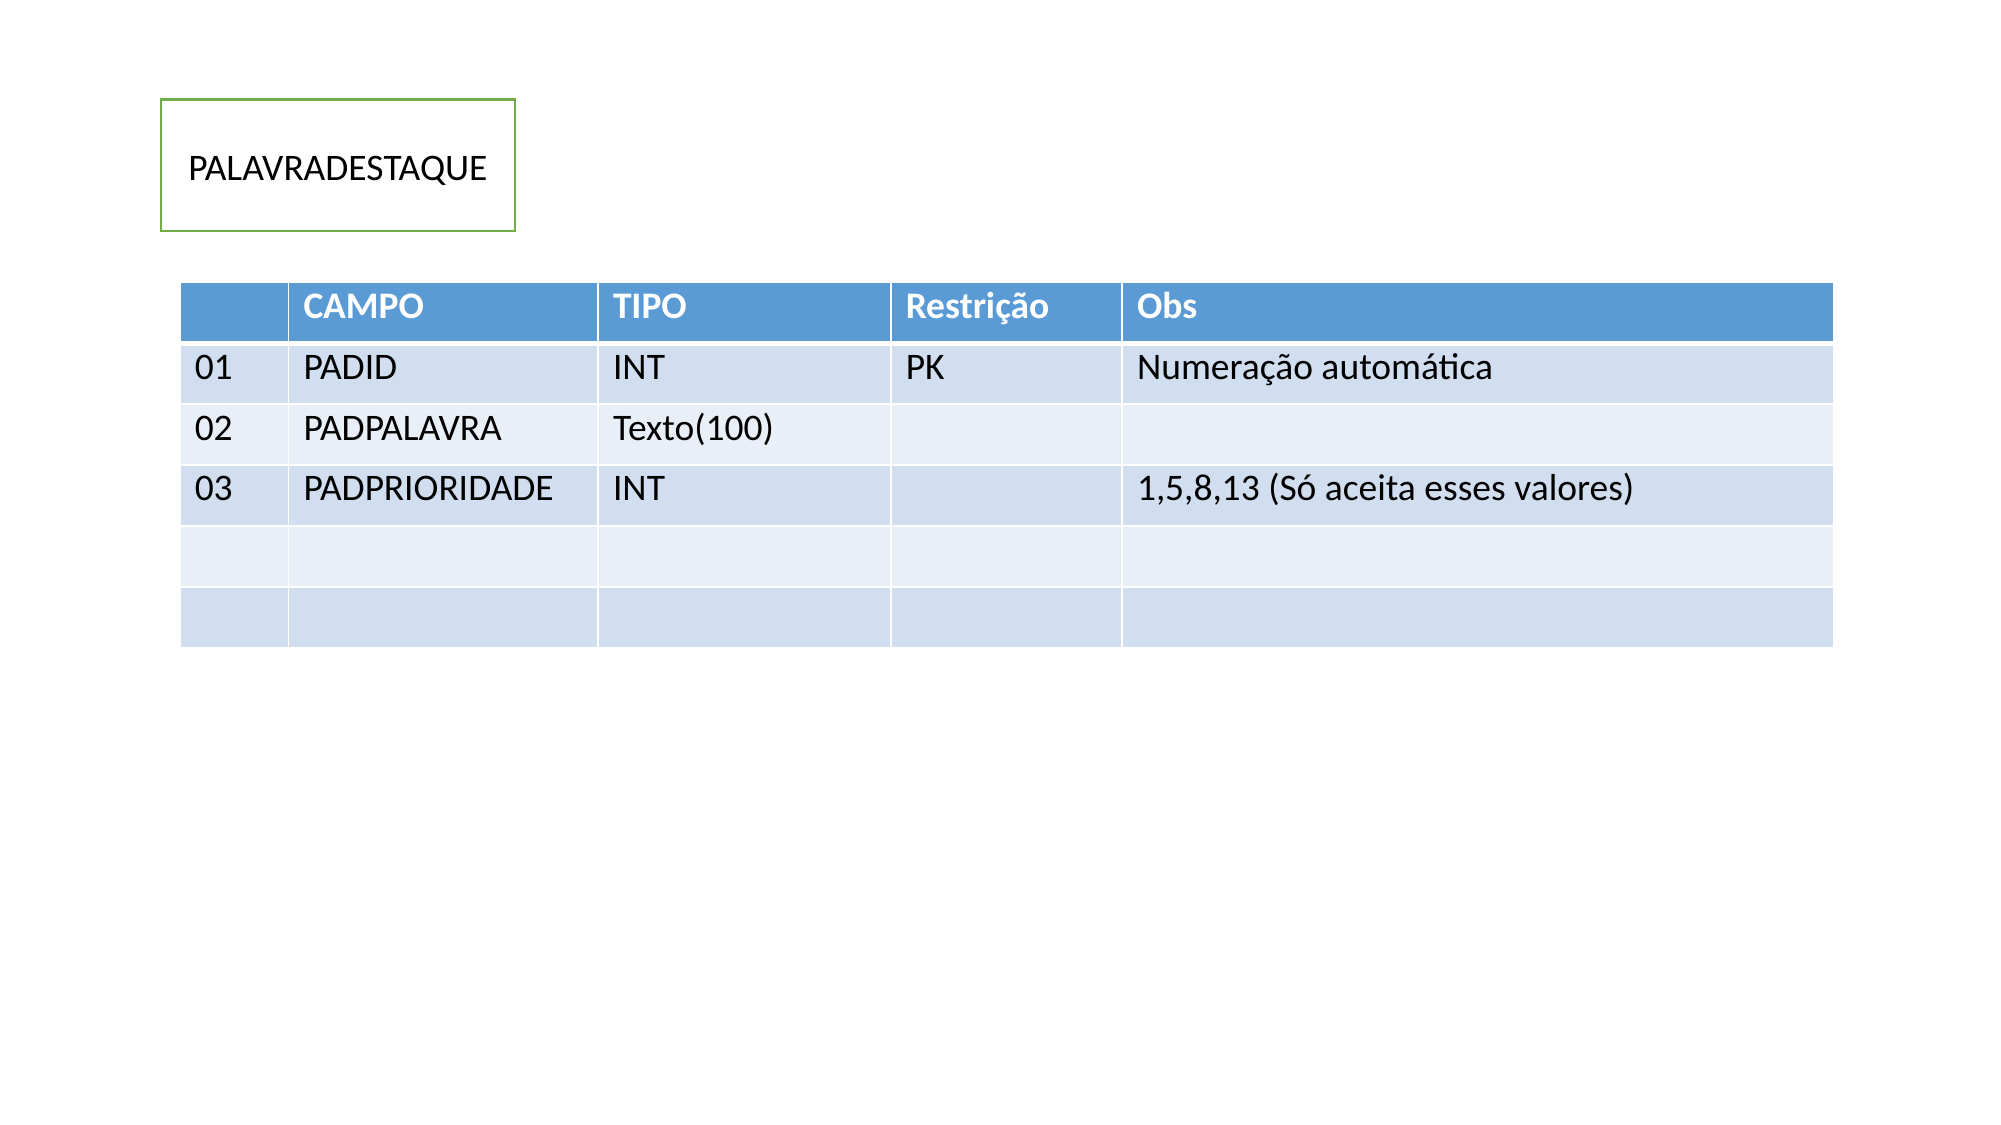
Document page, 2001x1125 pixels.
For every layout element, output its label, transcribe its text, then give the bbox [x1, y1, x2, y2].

table_cell [1123, 588, 1833, 647]
table_cell [599, 588, 890, 647]
table_cell PADID [289, 346, 597, 403]
table_cell PADPRIORIDADE [289, 466, 597, 525]
table_cell [181, 588, 288, 647]
table_cell PADPALAVRA [289, 405, 597, 464]
table_header [181, 283, 288, 341]
table_cell [289, 588, 597, 647]
table_cell [892, 405, 1121, 464]
table_cell Numeração automática [1123, 346, 1833, 403]
table_cell [181, 527, 288, 586]
table_cell [1123, 527, 1833, 586]
table_cell [892, 588, 1121, 647]
table_header TIPO [599, 283, 890, 341]
table_cell [892, 527, 1121, 586]
table_cell [1123, 405, 1833, 464]
table_cell 03 [181, 466, 288, 525]
table_cell [599, 527, 890, 586]
table_cell INT [599, 346, 890, 403]
text_box PALAVRADESTAQUE [160, 98, 516, 232]
table_cell PK [892, 346, 1121, 403]
table_cell INT [599, 466, 890, 525]
table_cell 02 [181, 405, 288, 464]
table_header Restrição [892, 283, 1121, 341]
table_header Obs [1123, 283, 1833, 341]
table_cell [892, 466, 1121, 525]
table_header CAMPO [289, 283, 597, 341]
table_cell [289, 527, 597, 586]
table_cell 01 [181, 346, 288, 403]
table_cell 1,5,8,13 (Só aceita esses valores) [1123, 466, 1833, 525]
table_cell Texto(100) [599, 405, 890, 464]
